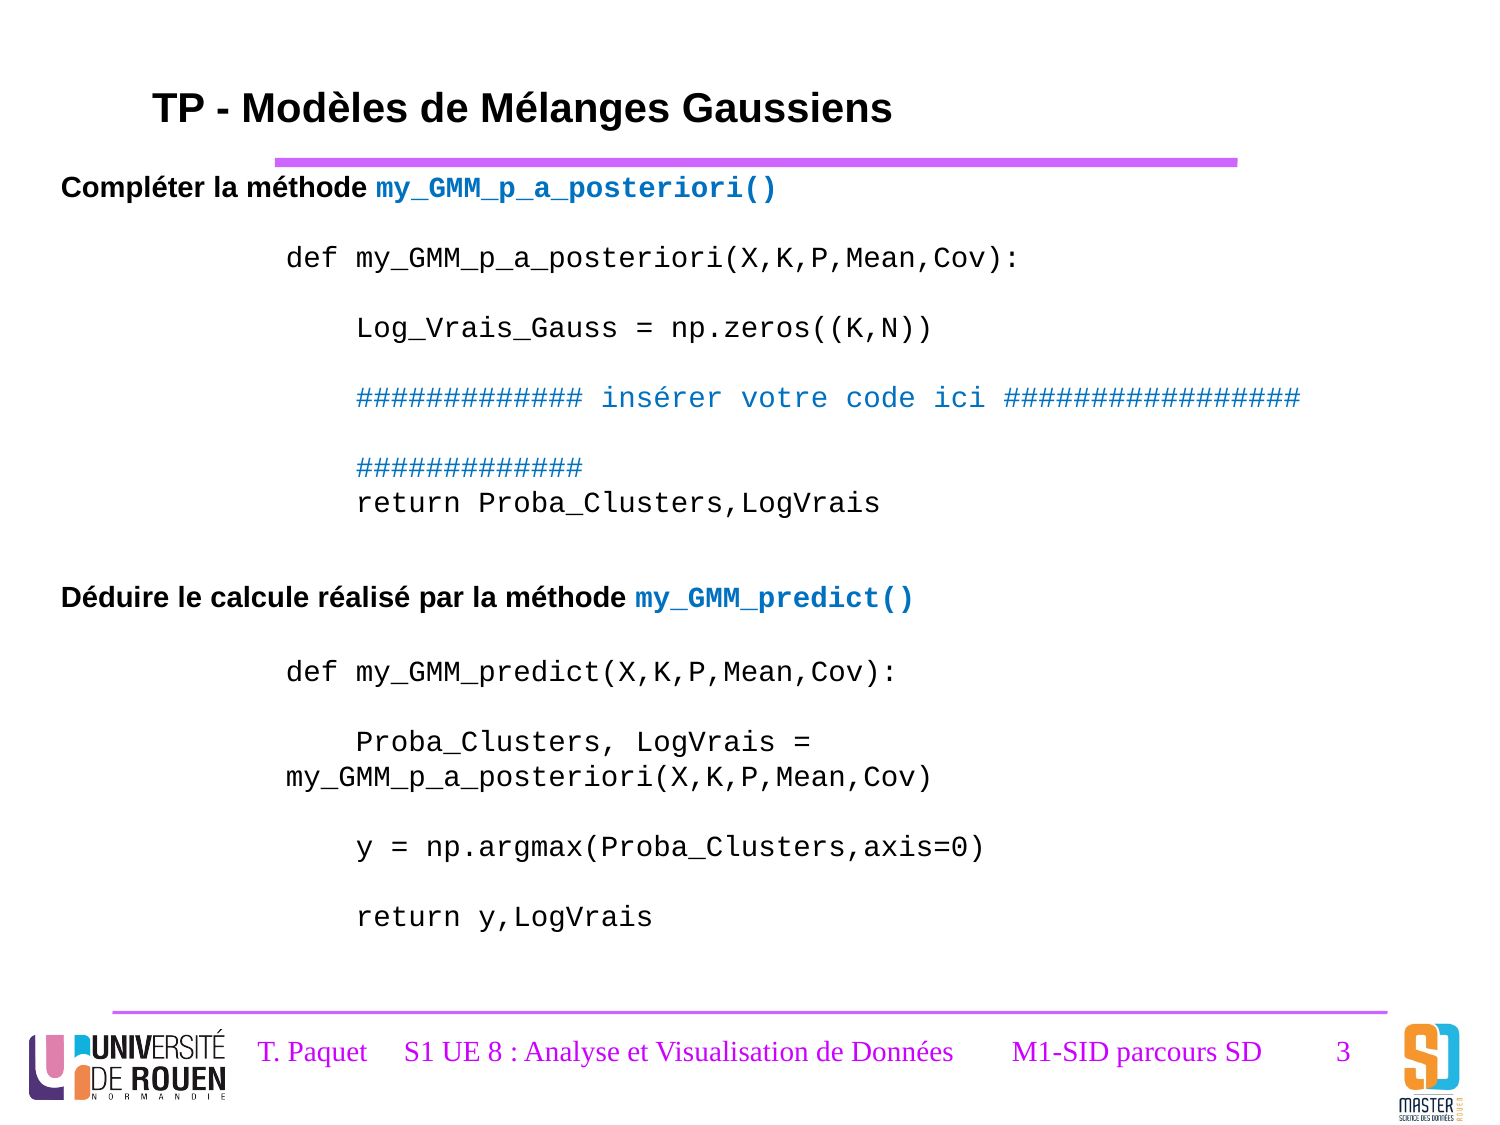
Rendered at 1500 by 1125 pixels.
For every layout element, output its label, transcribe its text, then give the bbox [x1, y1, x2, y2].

slide_number 3 [1224, 1025, 1366, 1100]
footer T. Paquet S1 UE 8 : Analyse et Visualisation de Données M1-SID parcours SD [233, 1025, 1224, 1100]
picture [29, 1029, 225, 1100]
text_box Compléter la méthode my_GMM_p_a_posteriori() def my_GMM_p_a_posteriori(X,K,P,Mean,Cov): Log_Vrais_Gauss = np.zeros((K,N)) ############# insérer votre code ici ################# ############# return Proba_Clusters,LogVrais Déduire le calcule réalisé par la méthode my_GMM_predict() ﻿ ﻿def my_GMM_predict(X,K,P,Mean,Cov): Proba_Clusters, LogVrais = my_GMM_p_a_posteriori(X,K,P,Mean,Cov) y = np.argmax(Proba_Clusters,axis=0) return y,LogVrais [46, 161, 1486, 940]
picture [1394, 1020, 1467, 1124]
text_box TP - Modèles de Mélanges Gaussiens [137, 50, 1413, 161]
